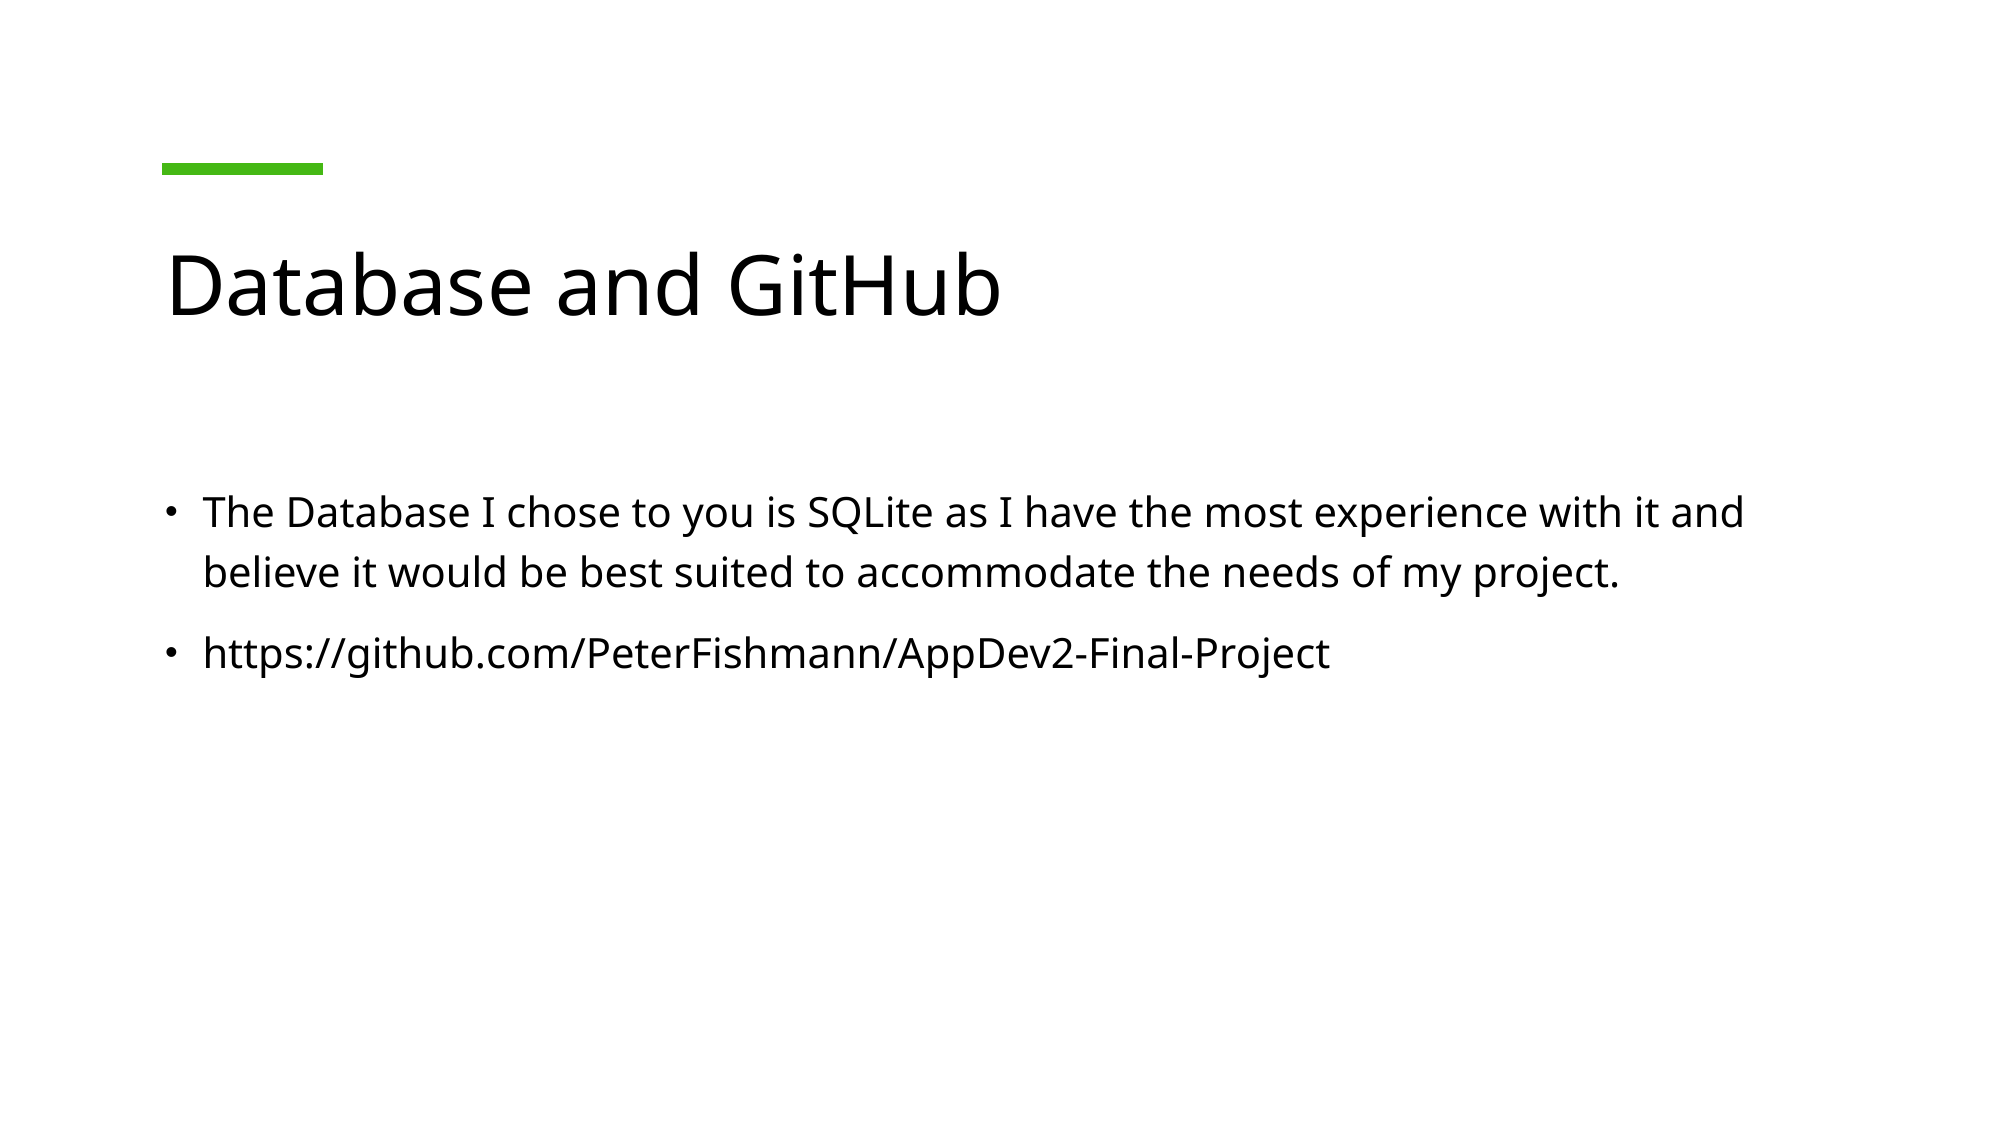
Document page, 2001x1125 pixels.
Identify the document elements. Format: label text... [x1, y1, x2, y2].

list The Database I chose to you is SQLite as I have the most experience with it and believe it would be best suited to accommodate the needs of my project. https://github.com/PeterFishmann/AppDev2-Final-Project [150, 468, 1850, 975]
title Database and GitHub [150, 224, 1850, 441]
